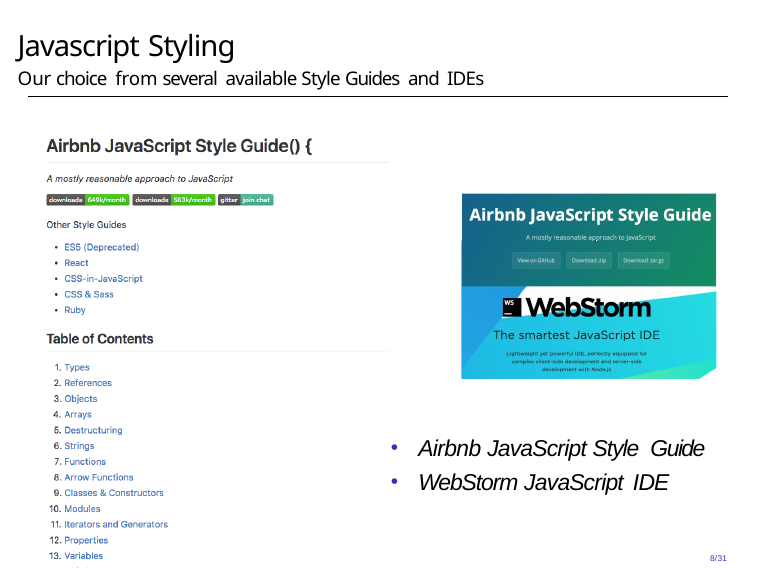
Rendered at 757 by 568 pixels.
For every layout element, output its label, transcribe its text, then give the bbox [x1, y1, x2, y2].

title Javascript Styling Our choice from several available Style Guides and IDEs [15, 27, 741, 122]
text_box Airbnb JavaScript Style Guide WebStorm JavaScript IDE [394, 433, 707, 496]
slide_number 8/31 [706, 552, 735, 568]
picture [23, 121, 389, 568]
text_box [461, 192, 717, 379]
